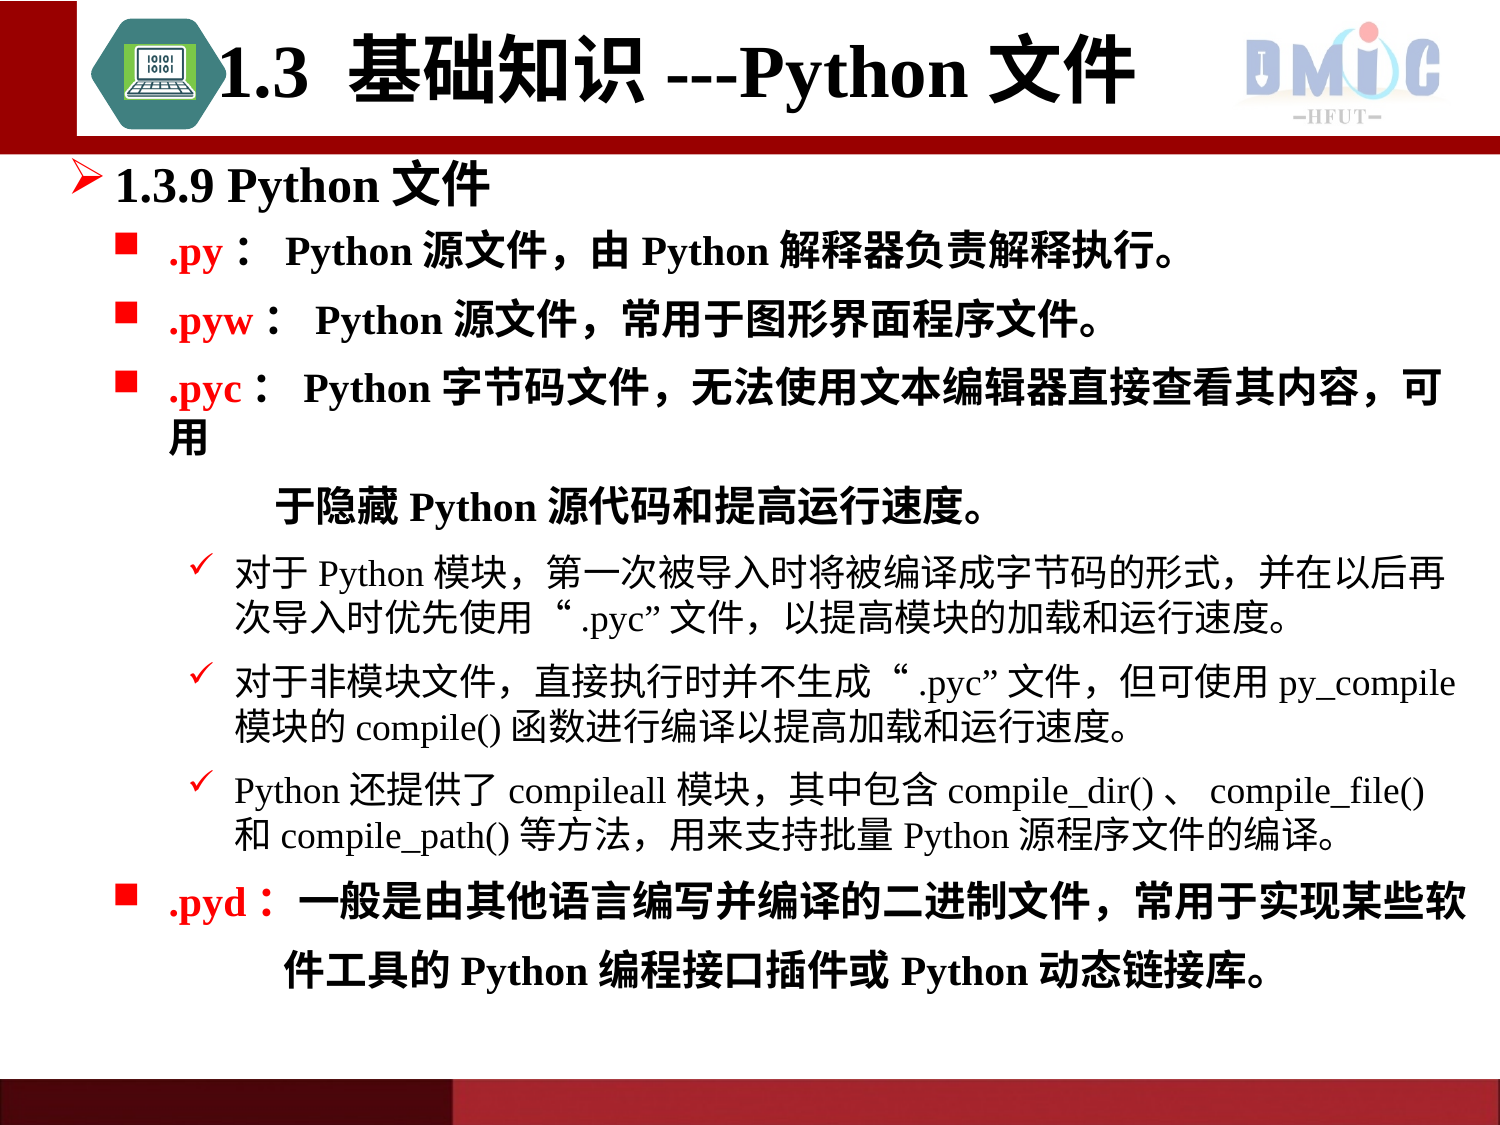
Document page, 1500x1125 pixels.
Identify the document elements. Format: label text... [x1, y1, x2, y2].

list .py：Python源文件，由Python解释器负责解释执行。 .pyw：Python源文件，常用于图形界面程序文件。 .pyc：Python字节码文件，无法使用文本编辑器直接查看其内容，可用 于隐藏Python源代码和提高运行速度。 对于Python模块，第一次被导入时将被编译成字节码的形式，并在以后再次导入时优先使用“.pyc”文件，以提高模块的加载和运行速度。 对于非模块文件，直接执行时并不生成“.pyc”文件，但可使用py_compile模块的compile()函数进行编译以提高加载和运行速度。 Python还提供了compileall模块，其中包含compile_dir()、compile_file()和compile_path()等方法，用来支持批量Python源程序文件的编译。 .pyd：一般是由其他语言编写并编译的二进制文件，常用于实现某些软 件工具的Python编程接口插件或Python动态链接库。 [96, 215, 1483, 984]
picture [0, 1079, 1500, 1125]
table_cell 把整数x转换为十六进制串 [1281, 21, 1472, 132]
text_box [76, 14, 1278, 130]
text_box 1.3.9 Python文件 [53, 144, 981, 220]
